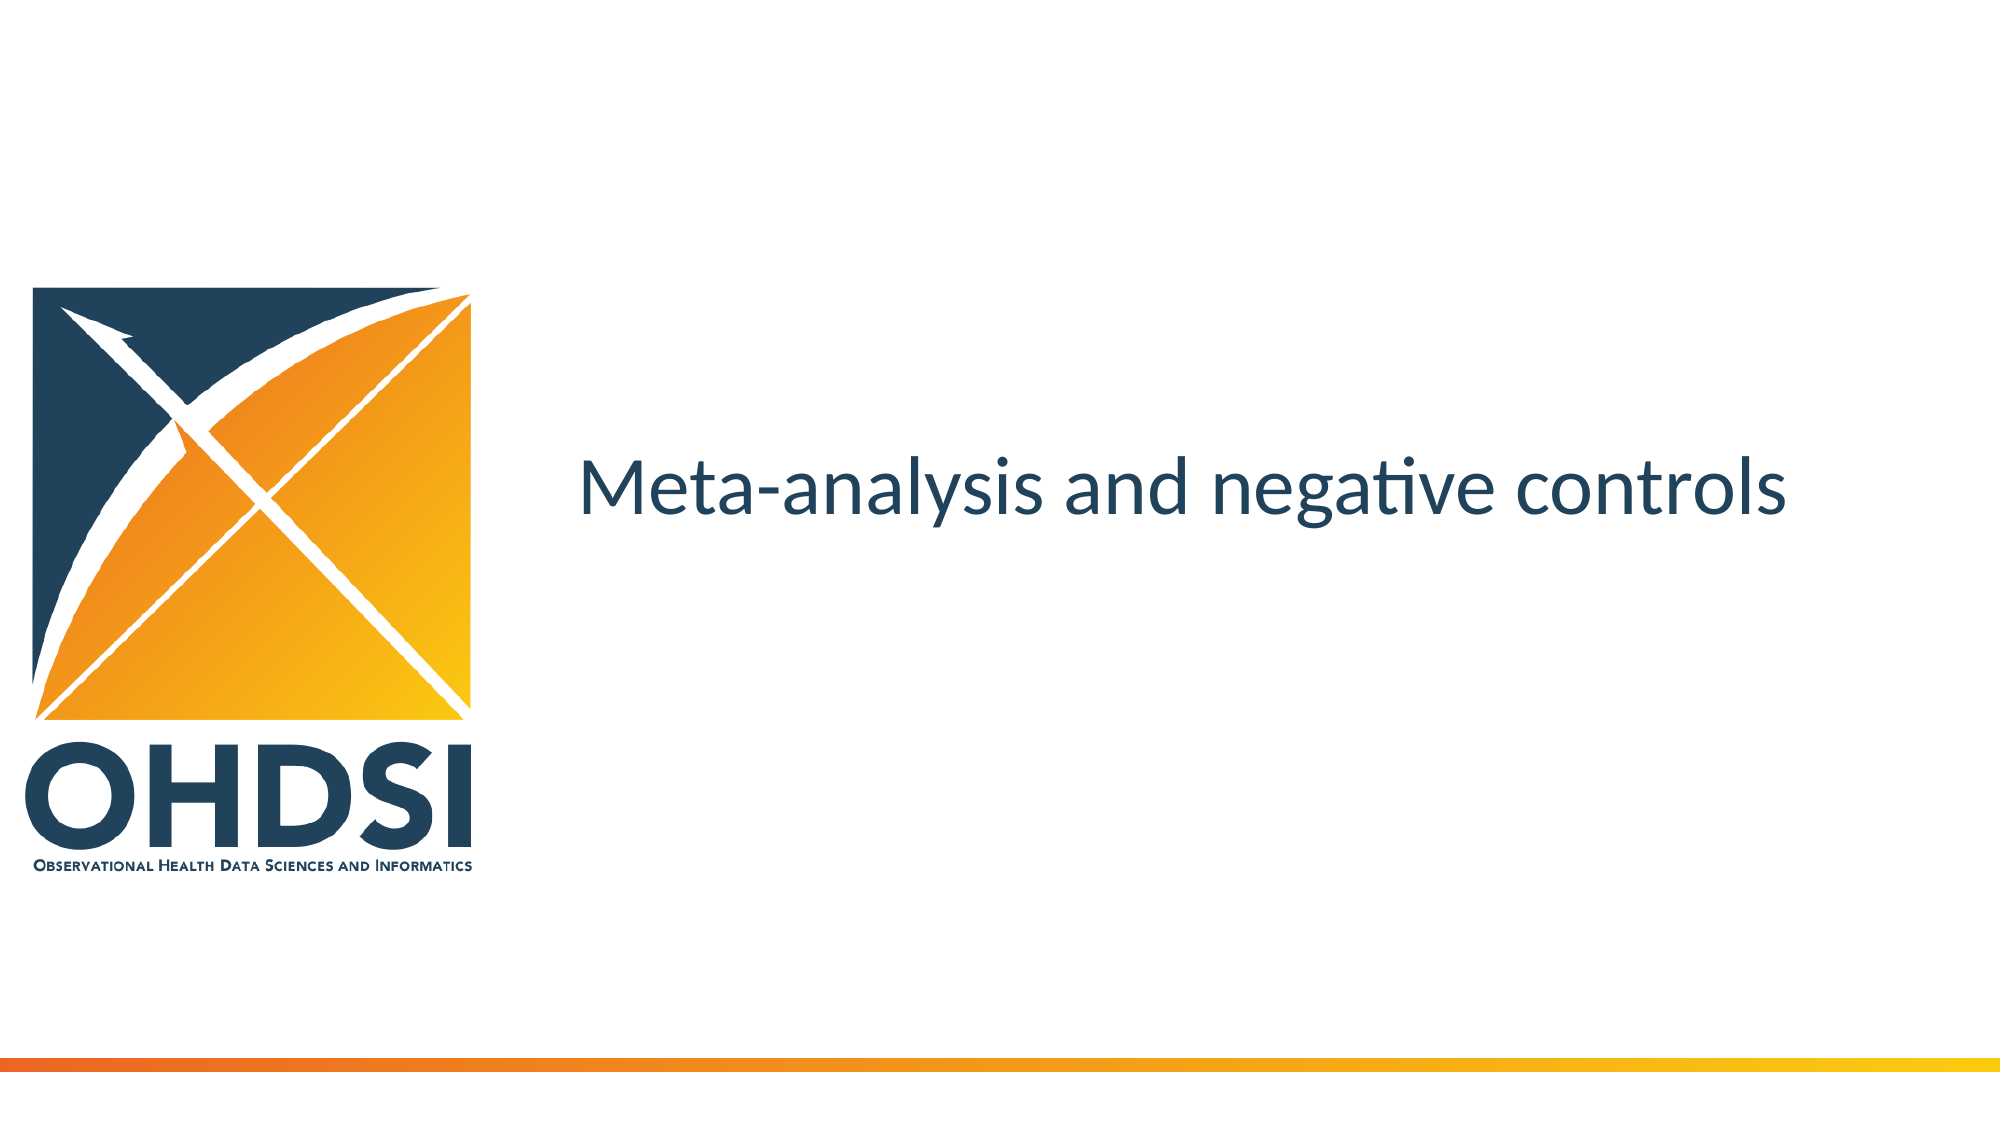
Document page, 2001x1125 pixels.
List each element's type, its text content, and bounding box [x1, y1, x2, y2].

picture [0, 237, 529, 920]
title Meta-analysis and negative controls [516, 349, 1850, 638]
